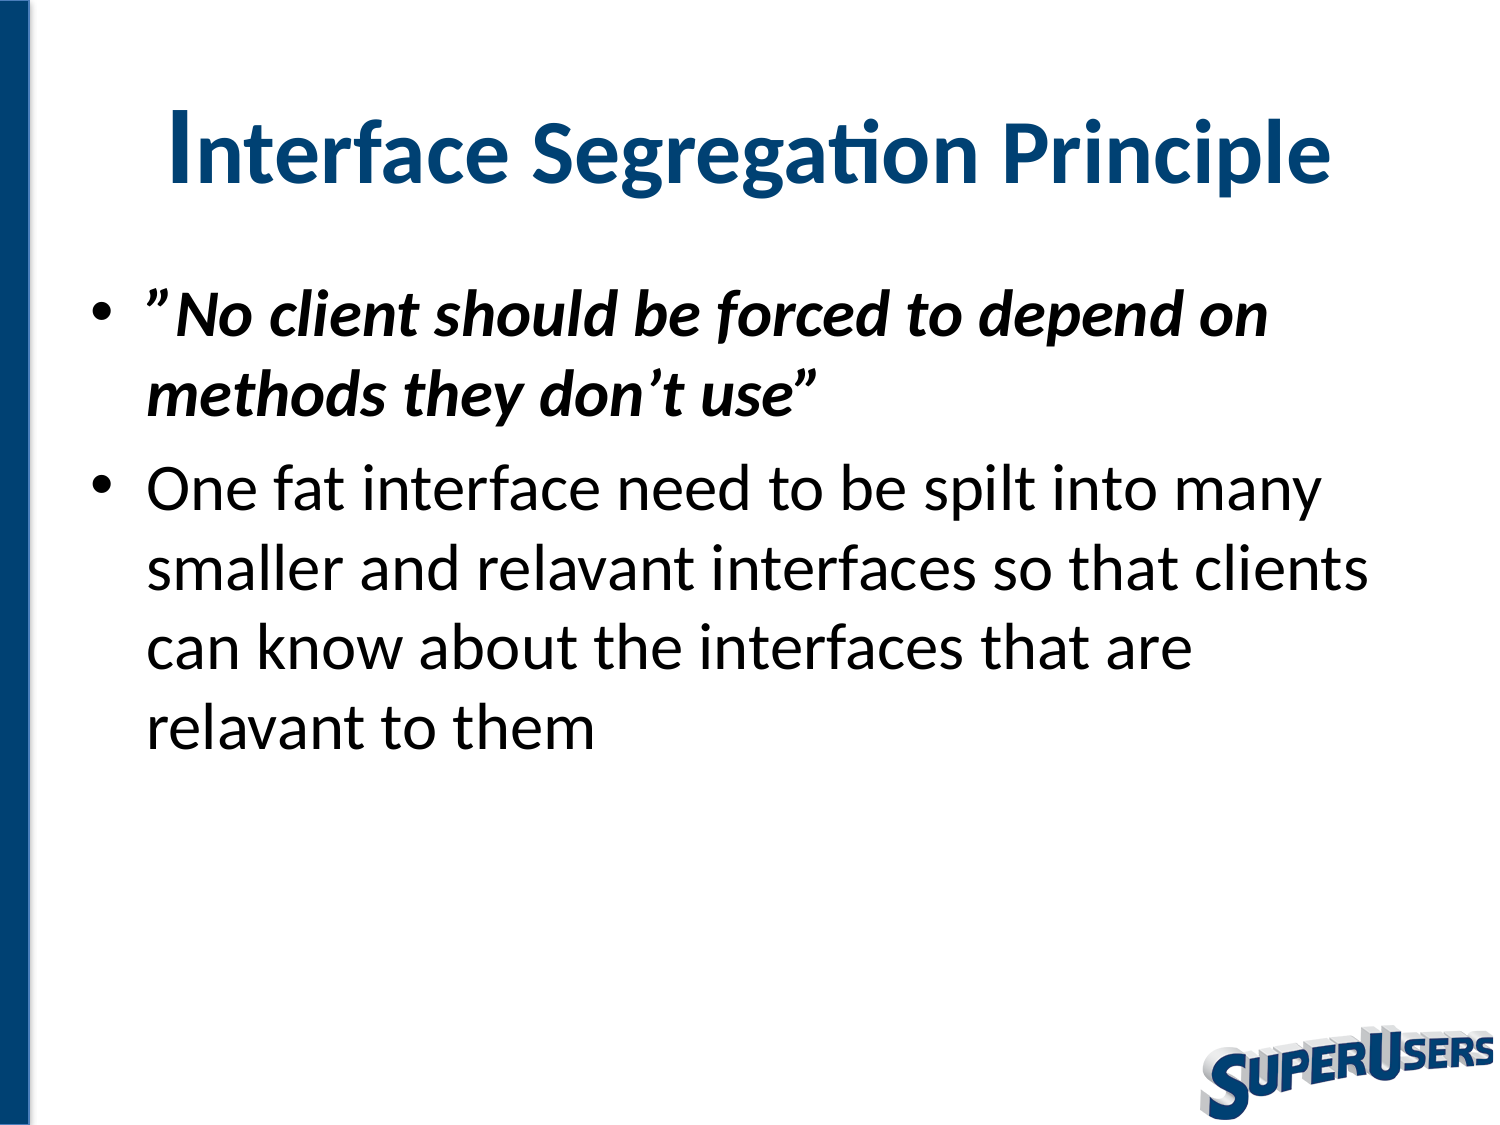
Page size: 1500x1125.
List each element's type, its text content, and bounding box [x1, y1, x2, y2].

list ”No client should be forced to depend on methods they don’t use” One fat interface need to be spilt into many smaller and relavant interfaces so that clients can know about the interfaces that are relavant to them [75, 262, 1425, 1005]
picture [1200, 1025, 1494, 1120]
title Interface Segregation Principle [75, 45, 1425, 233]
